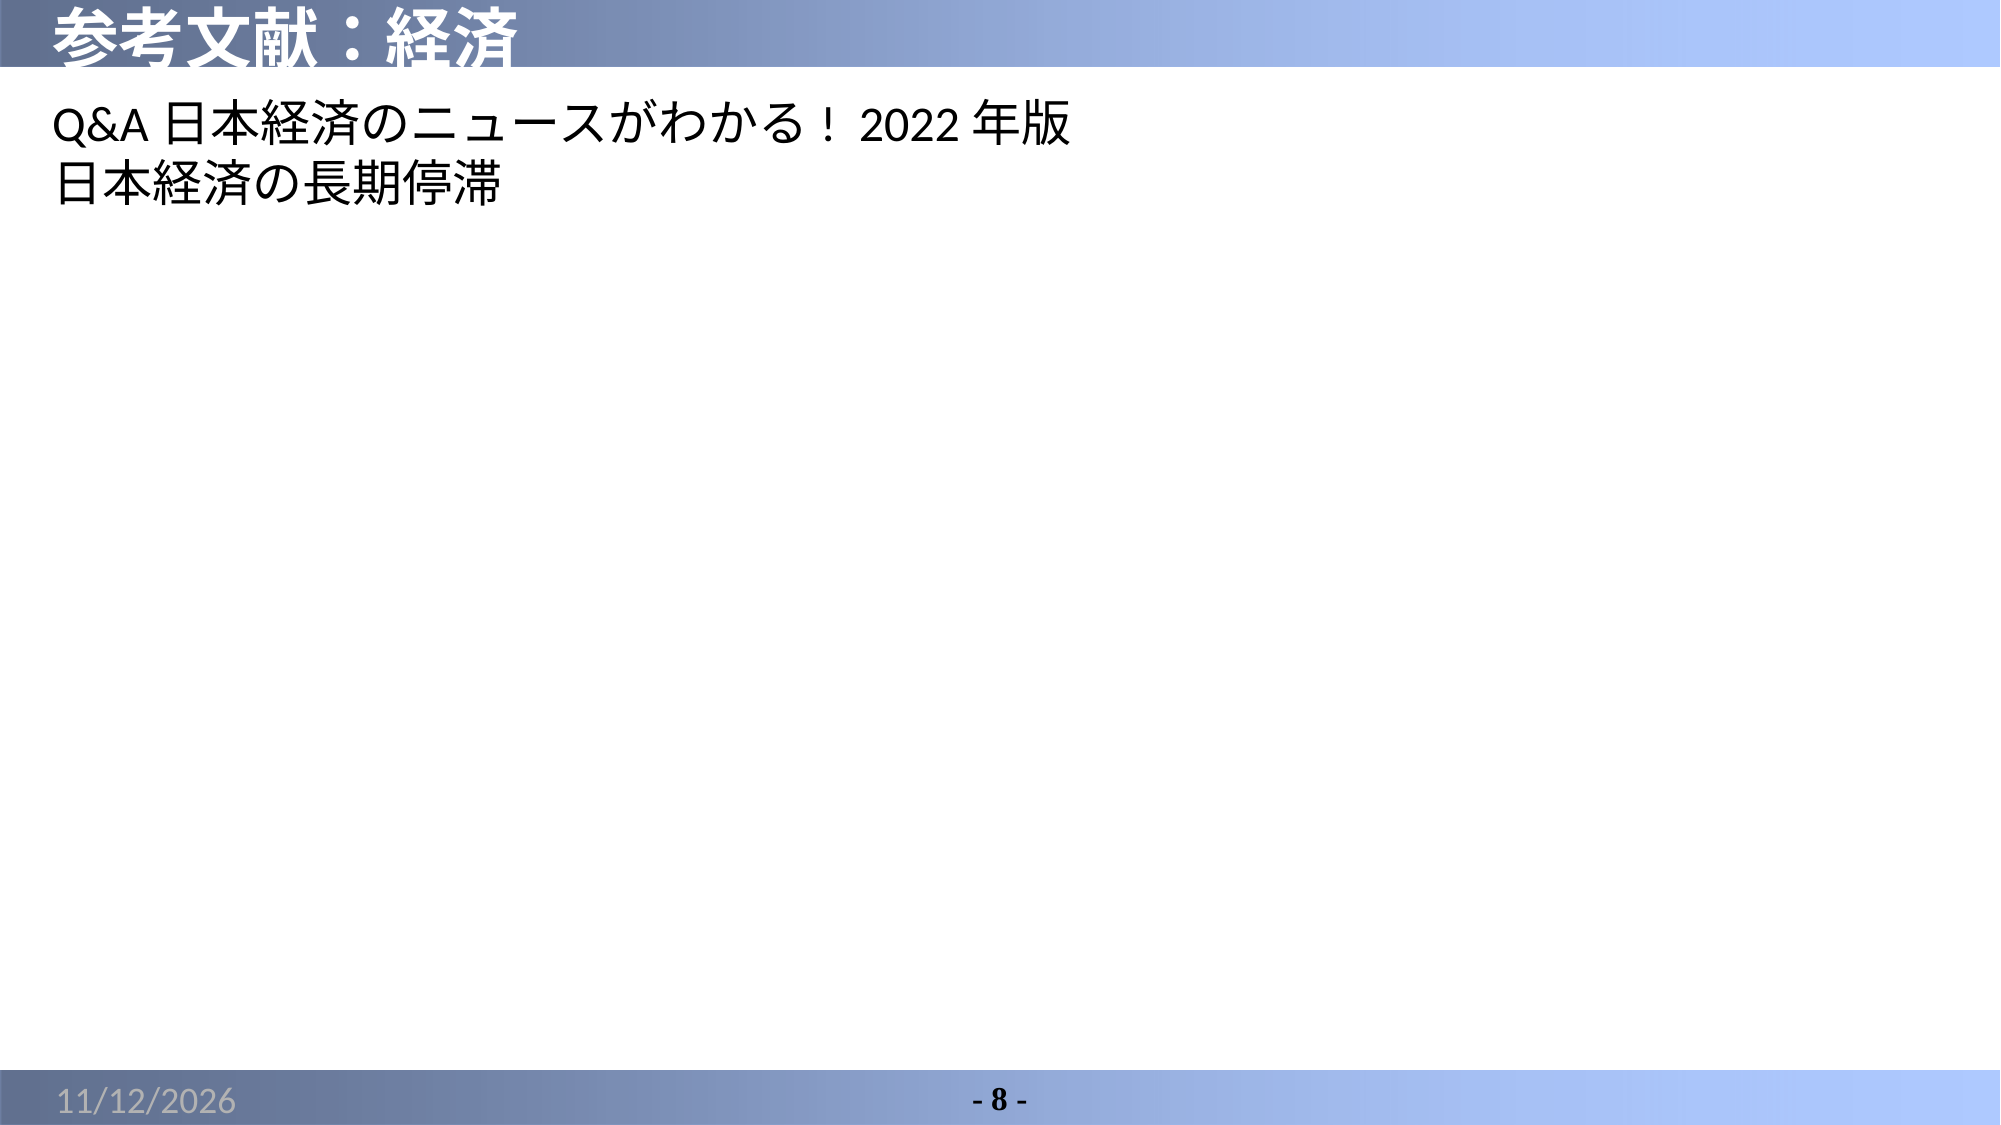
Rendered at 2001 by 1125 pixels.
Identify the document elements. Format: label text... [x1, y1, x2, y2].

title 参考文献：経済 [52, 0, 1946, 78]
list Q&A日本経済のニュースがわかる! 2022年版 日本経済の長期停滞 [52, 91, 1946, 213]
slide_number - 8 - [934, 1078, 1063, 1117]
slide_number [55, 1076, 516, 1122]
